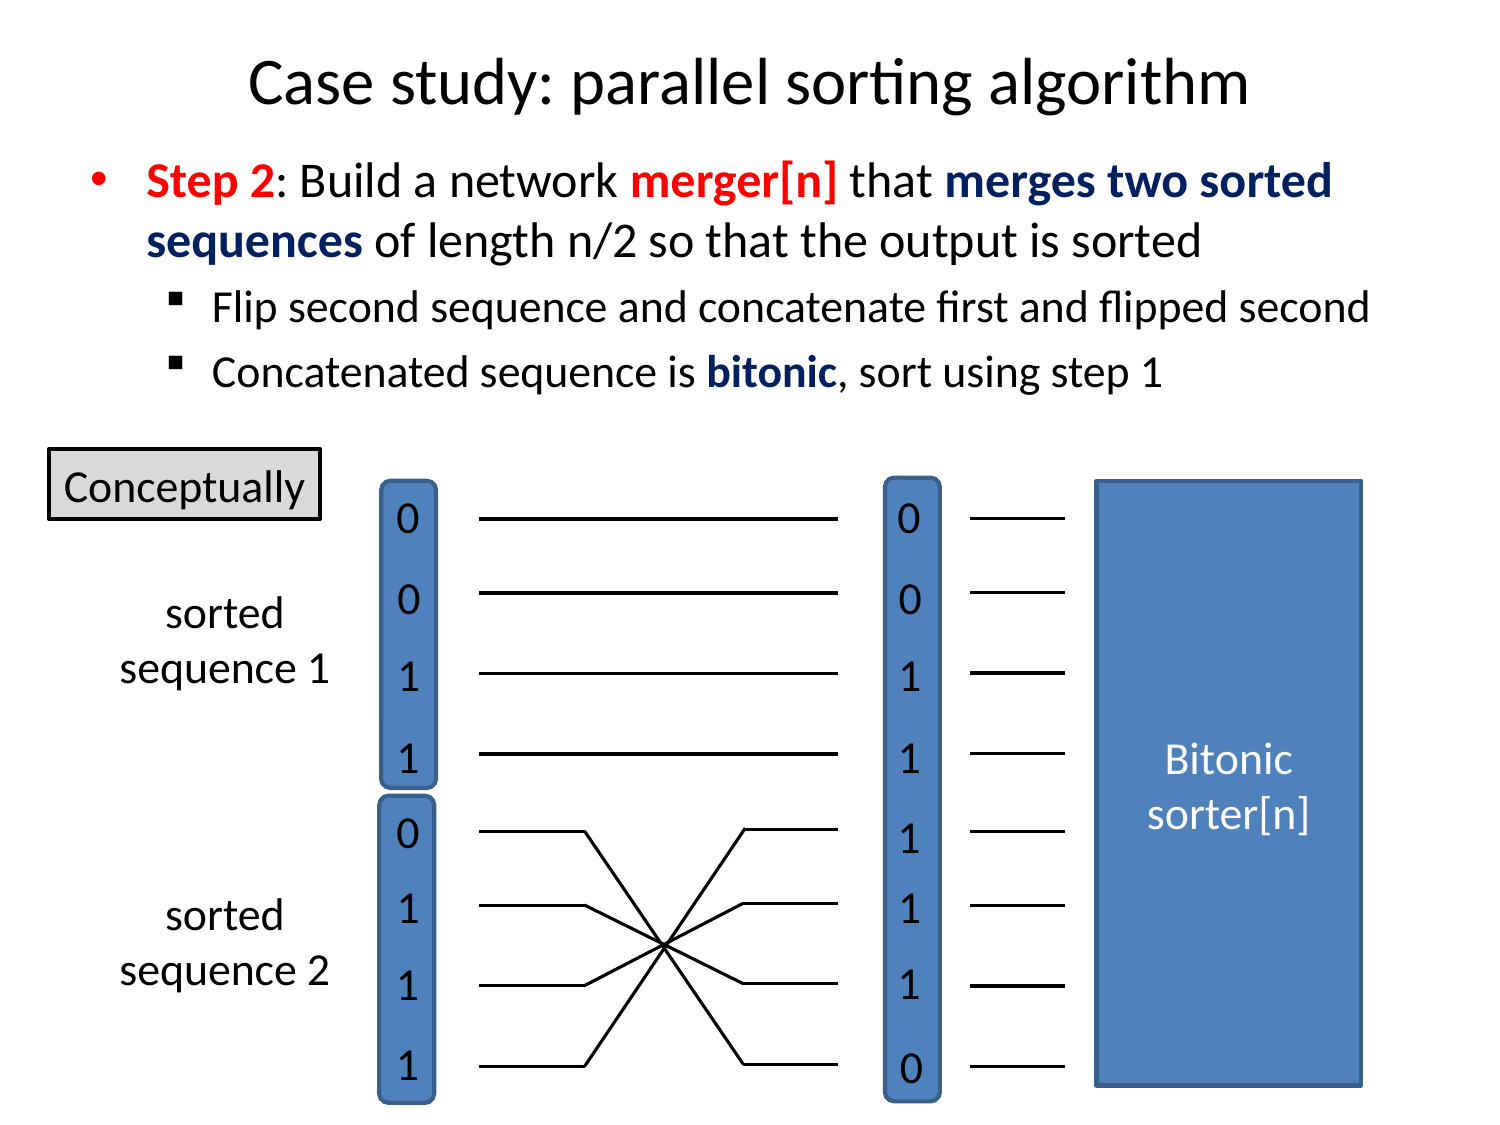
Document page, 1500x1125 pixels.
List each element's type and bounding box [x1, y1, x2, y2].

text_box [478, 477, 952, 1102]
text_box [104, 574, 346, 700]
text_box [377, 793, 448, 1105]
text_box [379, 478, 439, 791]
text_box [969, 480, 1362, 1086]
title [75, 24, 1425, 130]
list [75, 140, 1425, 417]
text_box [104, 877, 346, 1002]
text_box [48, 449, 321, 519]
